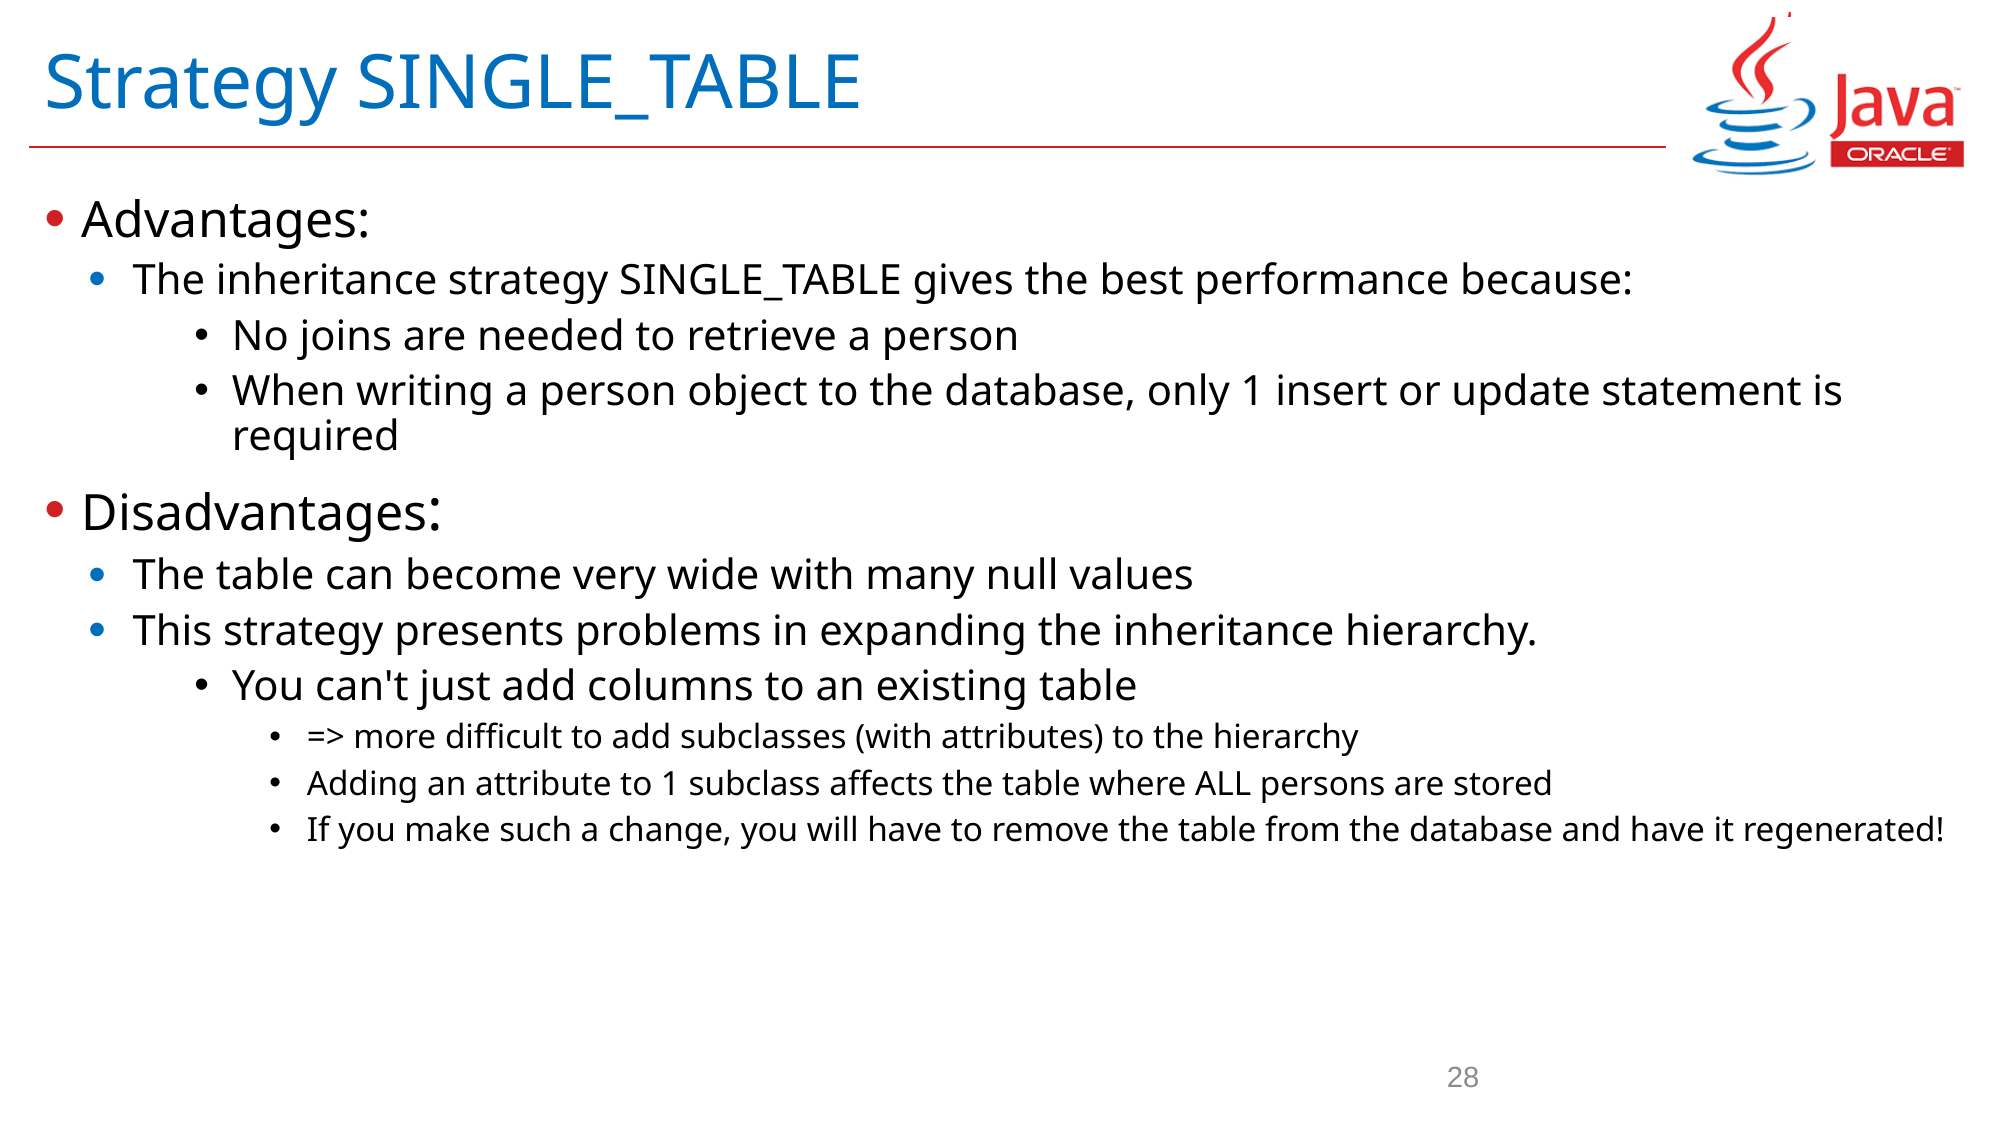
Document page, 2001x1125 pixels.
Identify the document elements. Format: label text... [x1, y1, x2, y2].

title Strategy SINGLE_TABLE [29, 26, 1683, 147]
slide_number 28 [1388, 1051, 1495, 1125]
picture [1665, 12, 1994, 184]
list Advantages: The inheritance strategy SINGLE_TABLE gives the best performance because: No joins are needed to retrieve a person When writing a person object to the database, only 1 insert or update statement is required Disadvantages: The table can become very wide with many null values This strategy presents problems in expanding the inheritance hierarchy. You can't just add columns to an existing table => more difficult to add subclasses (with attributes) to the hierarchy Adding an attribute to 1 subclass affects the table where ALL persons are stored If you make such a change, you will have to remove the table from the database and have it regenerated! [29, 186, 1972, 1033]
